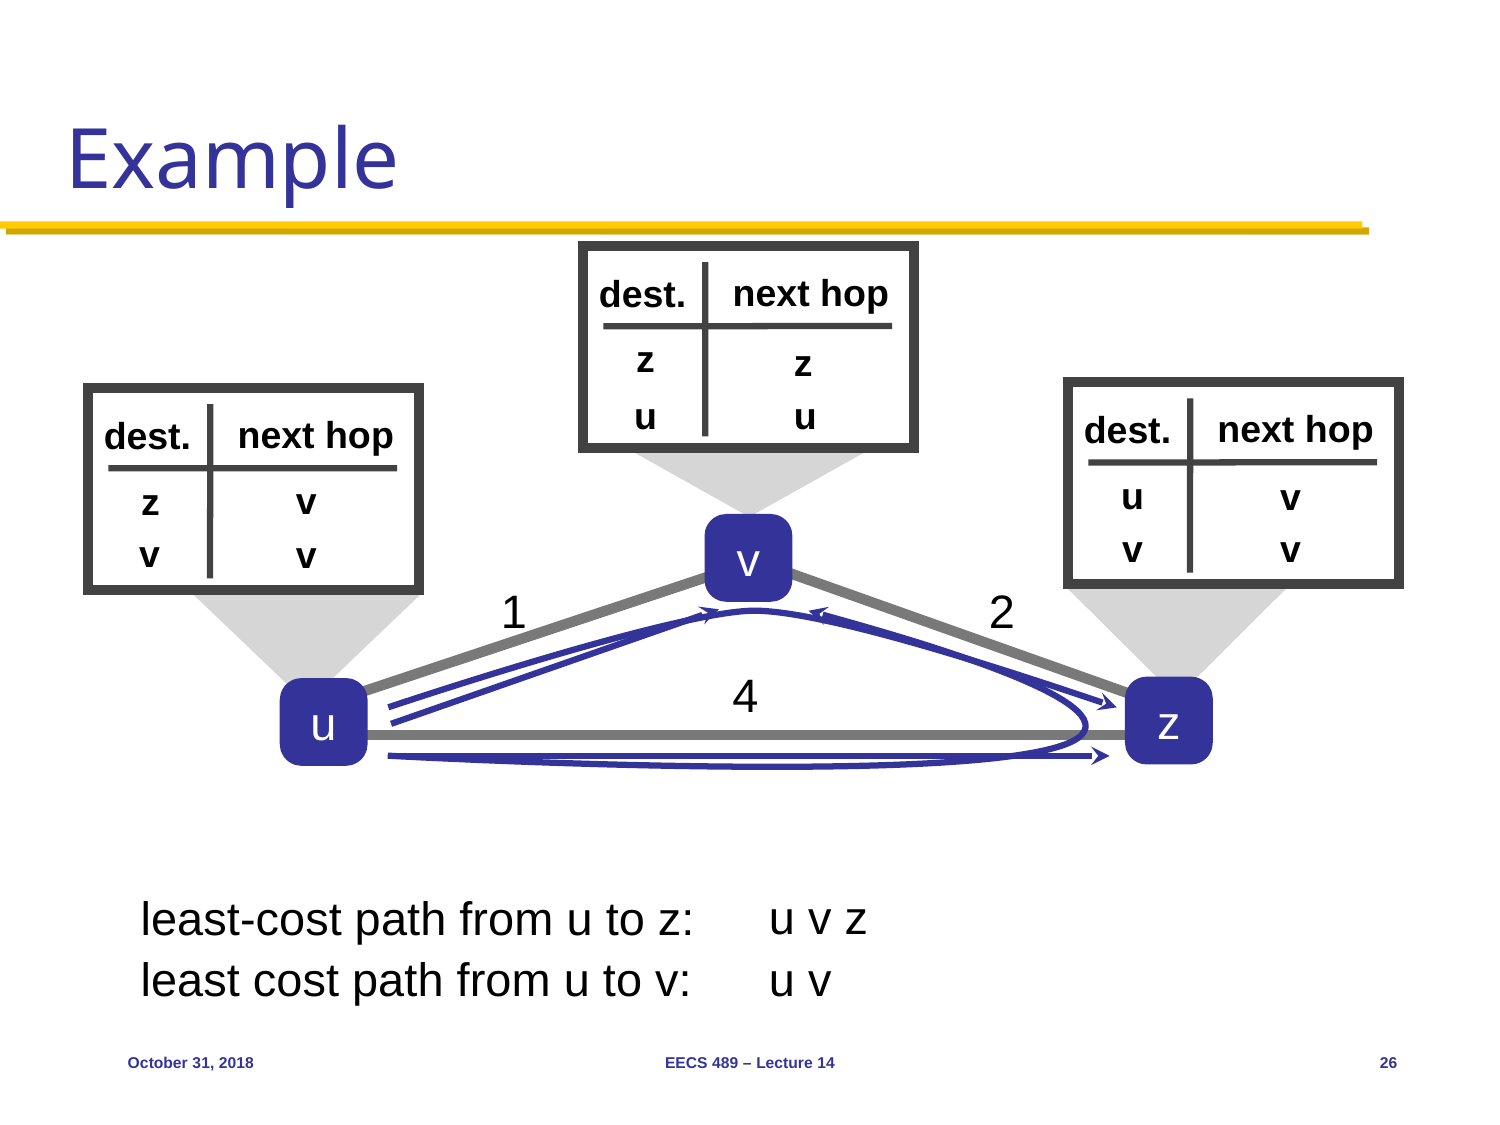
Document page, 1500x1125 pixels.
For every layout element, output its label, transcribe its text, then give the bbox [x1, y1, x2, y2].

text_box u [279, 678, 368, 766]
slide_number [112, 1024, 426, 1101]
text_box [87, 387, 420, 591]
text_box u v z [763, 882, 898, 950]
text_box z [1124, 676, 1213, 765]
slide_number 26 [1312, 1024, 1413, 1101]
text_box [197, 598, 417, 684]
footer EECS 489 – Lecture 14 [512, 1024, 988, 1101]
text_box [387, 608, 1086, 767]
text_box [582, 245, 915, 449]
text_box [440, 610, 796, 708]
text_box 2 [982, 576, 1027, 644]
text_box [1072, 593, 1282, 677]
text_box least cost path from u to v: [134, 944, 743, 1013]
title Example [49, 24, 1451, 213]
text_box [1097, 749, 1110, 763]
text_box [705, 607, 719, 620]
text_box [388, 621, 682, 708]
text_box least-cost path from u to z: [134, 882, 743, 944]
text_box [642, 457, 857, 513]
text_box u v [763, 944, 851, 1013]
text_box v [704, 513, 793, 602]
text_box [982, 663, 1117, 710]
text_box 1 [495, 576, 539, 644]
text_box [1067, 381, 1400, 585]
